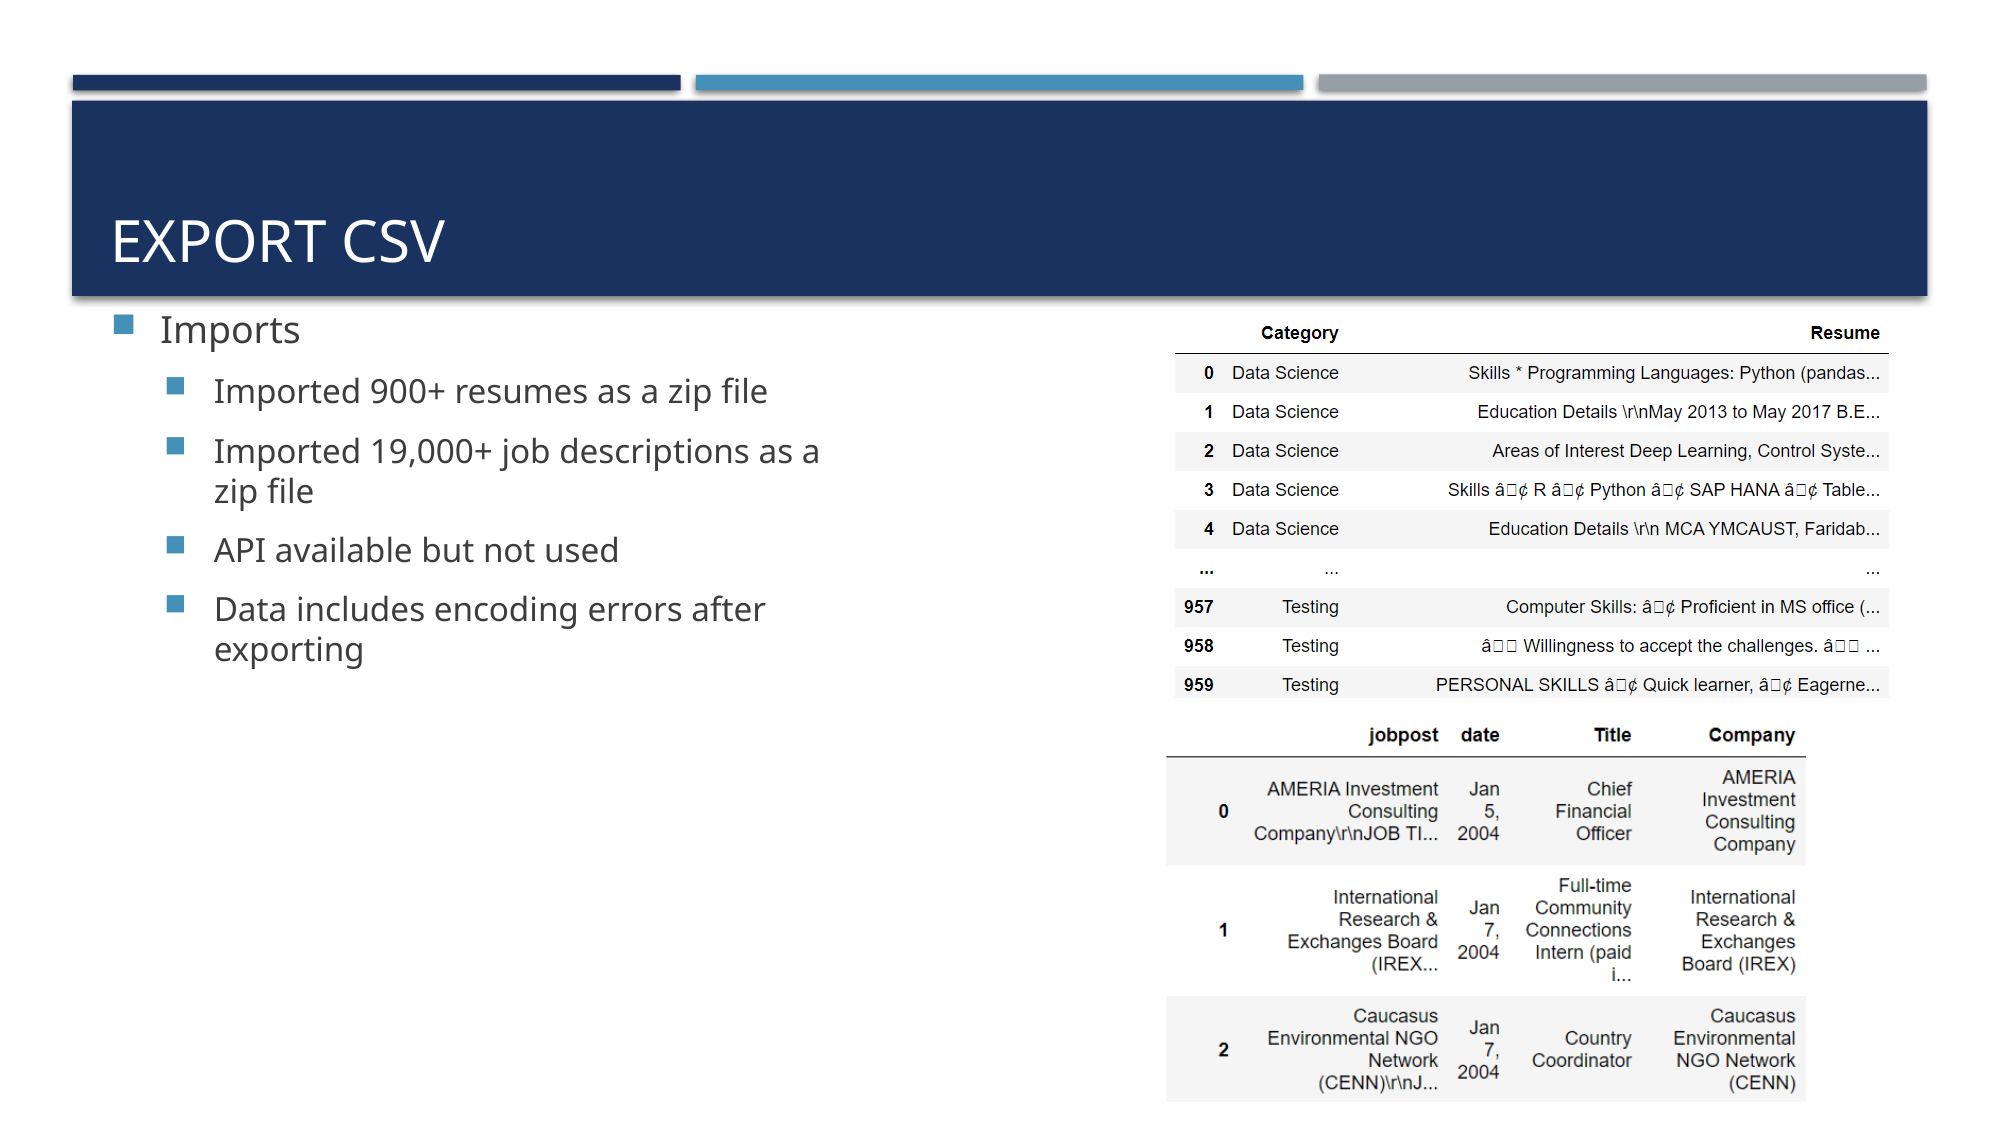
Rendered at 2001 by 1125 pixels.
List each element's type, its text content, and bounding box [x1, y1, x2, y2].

title Export CSV [95, 115, 1905, 282]
list Imports Imported 900+ resumes as a zip file Imported 19,000+ job descriptions as a zip file API available but not used Data includes encoding errors after exporting [95, 262, 866, 647]
picture [1160, 313, 1906, 1103]
